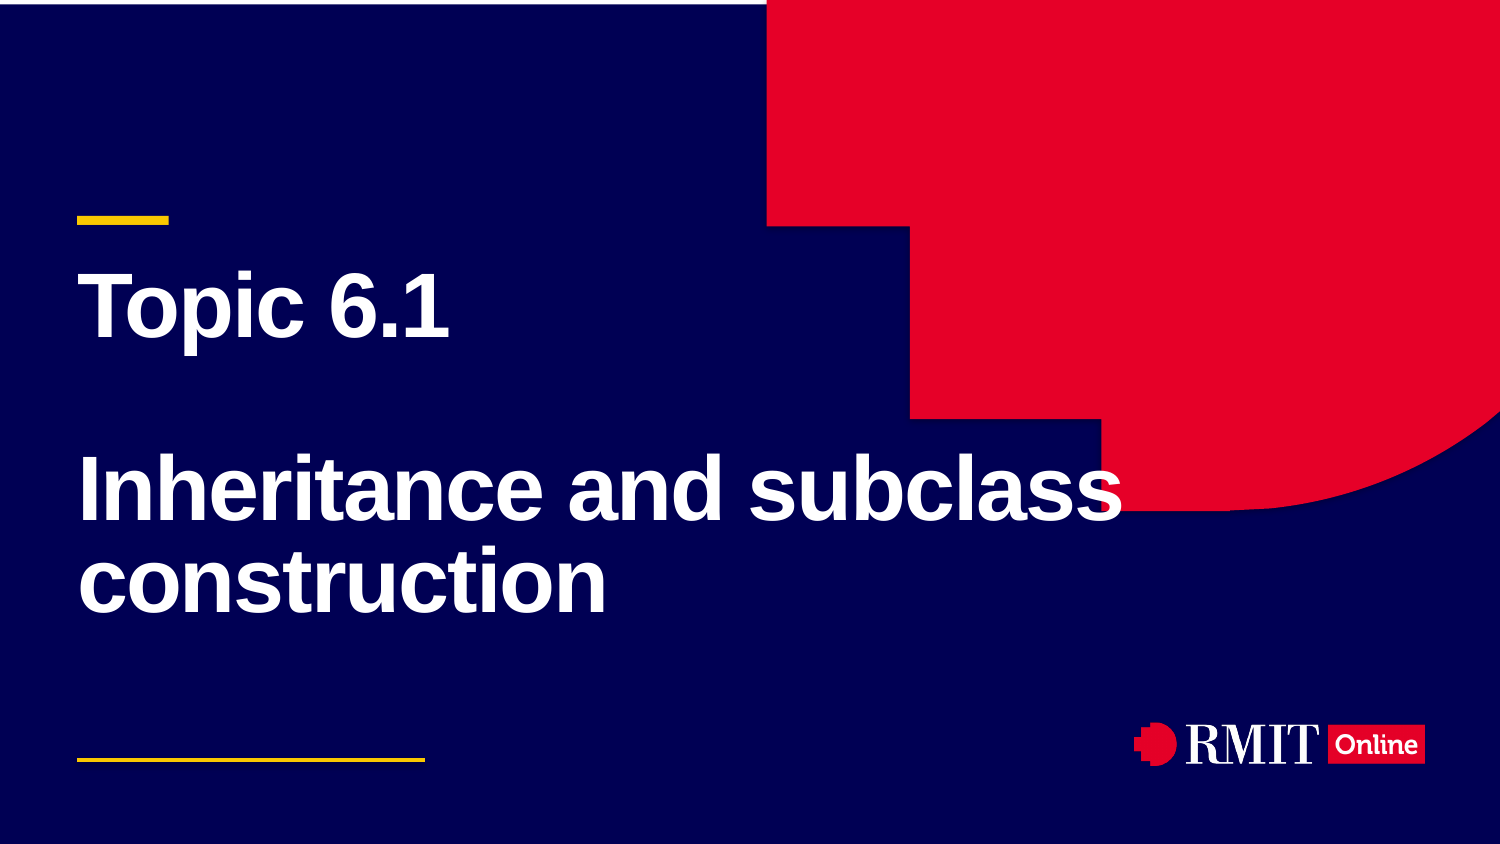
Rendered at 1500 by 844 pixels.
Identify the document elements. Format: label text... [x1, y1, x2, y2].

picture [1133, 721, 1426, 767]
title — Topic 6.1 Inheritance and subclass construction [77, 160, 1383, 639]
